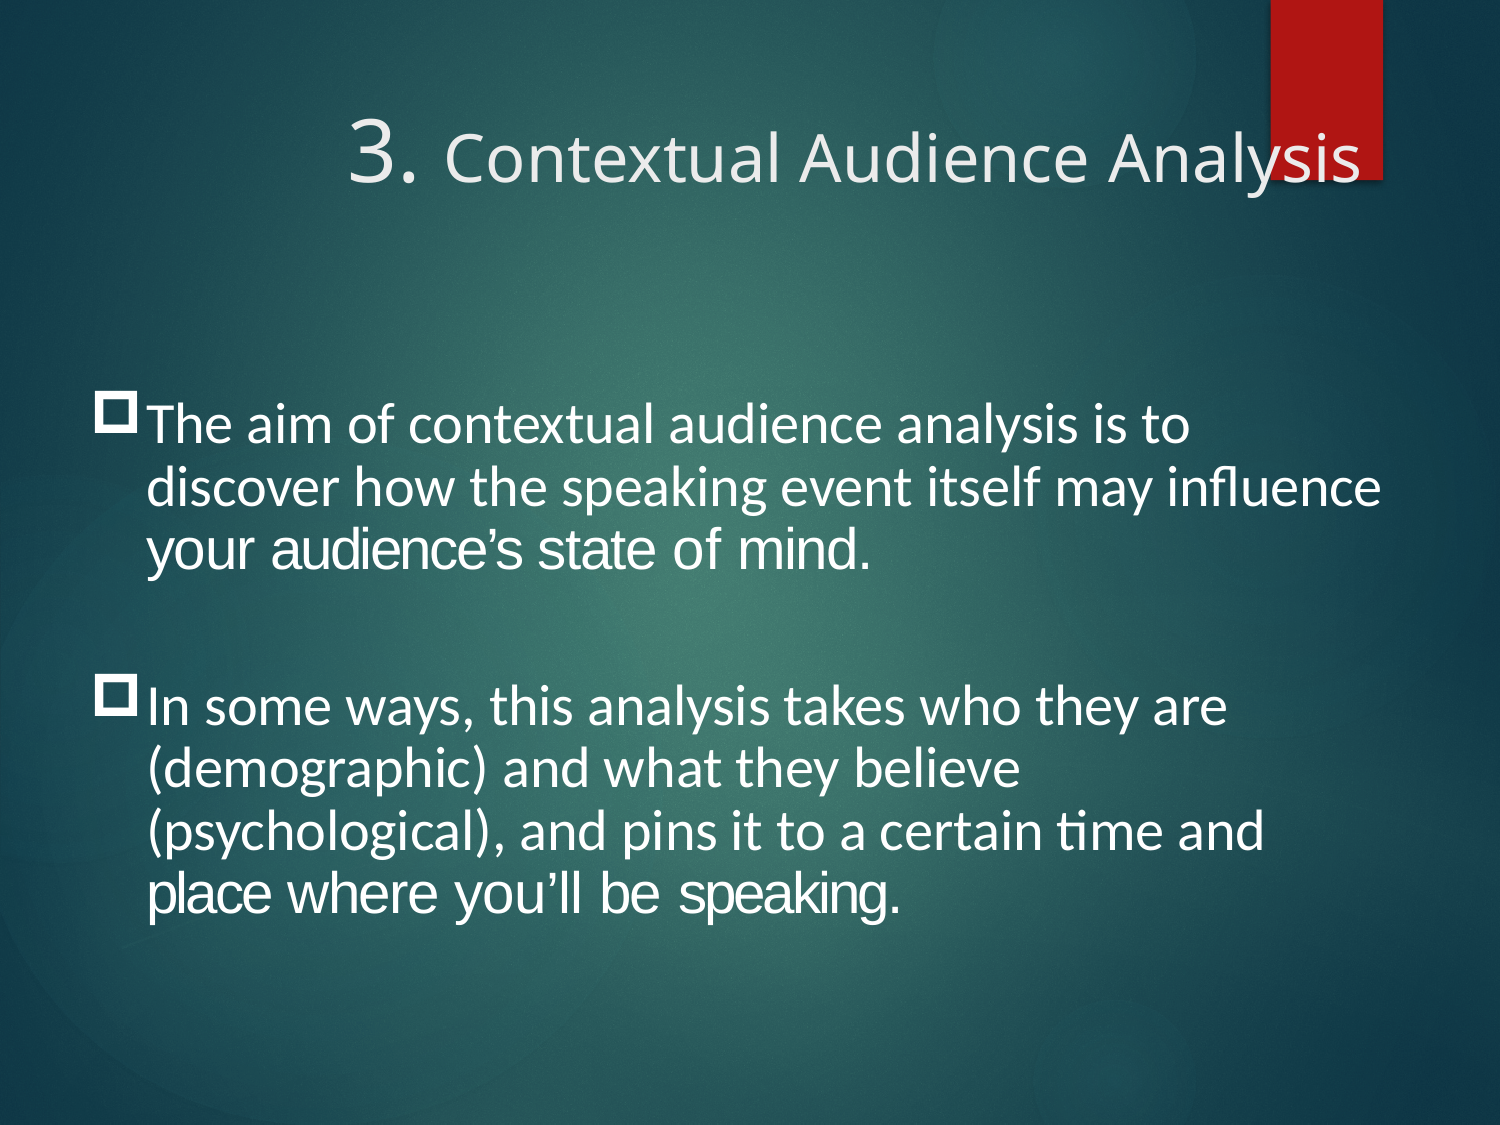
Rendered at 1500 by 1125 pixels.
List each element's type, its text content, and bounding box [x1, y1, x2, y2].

text_box The aim of contextual audience analysis is to discover how the speaking event itself may influence your audience’s state of mind. In some ways, this analysis takes who they are (demographic) and what they believe (psychological), and pins it to a certain time and place where you’ll be speaking. [87, 381, 1399, 927]
title 3. Contextual Audience Analysis [345, 93, 1440, 284]
